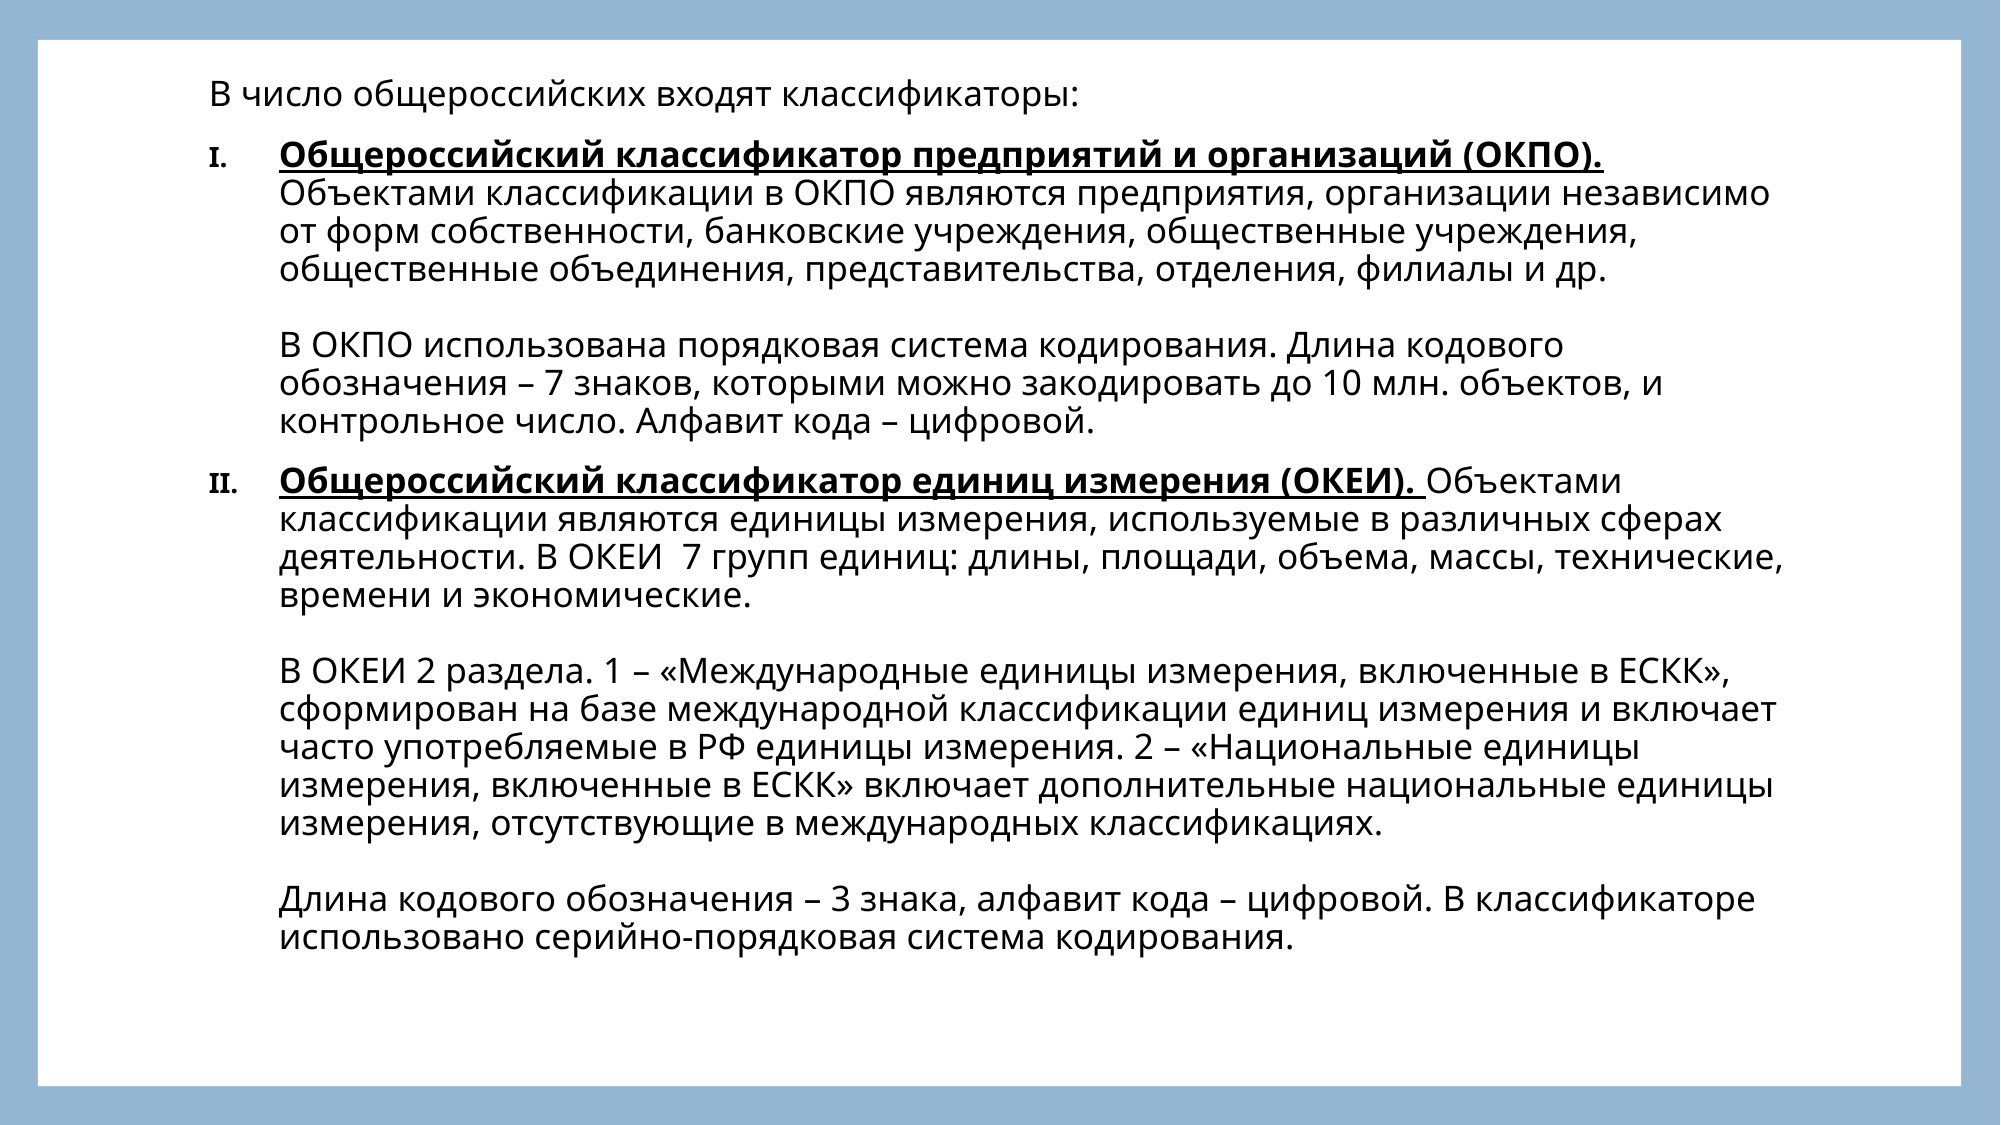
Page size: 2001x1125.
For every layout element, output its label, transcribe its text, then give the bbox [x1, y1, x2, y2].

list В число общероссийских входят классификаторы: Общероссийский классификатор предприятий и организаций (ОКПО). Объектами классификации в ОКПО являются предприятия, организации независимо от форм собственности, банковские учреждения, общественные учреждения, общественные объединения, представительства, отделения, филиалы и др. В ОКПО использована порядковая система кодирования. Длина кодового обозначения – 7 знаков, которыми можно закодировать до 10 млн. объектов, и контрольное число. Алфавит кода – цифровой. Общероссийский классификатор единиц измерения (ОКЕИ). Объектами классификации являются единицы измерения, используемые в различных сферах деятельности. В ОКЕИ 7 групп единиц: длины, площади, объема, массы, технические, времени и экономические. В ОКЕИ 2 раздела. 1 – «Международные единицы измерения, включенные в ЕСКК», сформирован на базе международной классификации единиц измерения и включает часто употребляемые в РФ единицы измерения. 2 – «Национальные единицы измерения, включенные в ЕСКК» включает дополнительные национальные единицы измерения, отсутствующие в международных классификациях. Длина кодового обозначения – 3 знака, алфавит кода – цифровой. В классификаторе использовано серийно-порядковая система кодирования. [187, 68, 1808, 1000]
